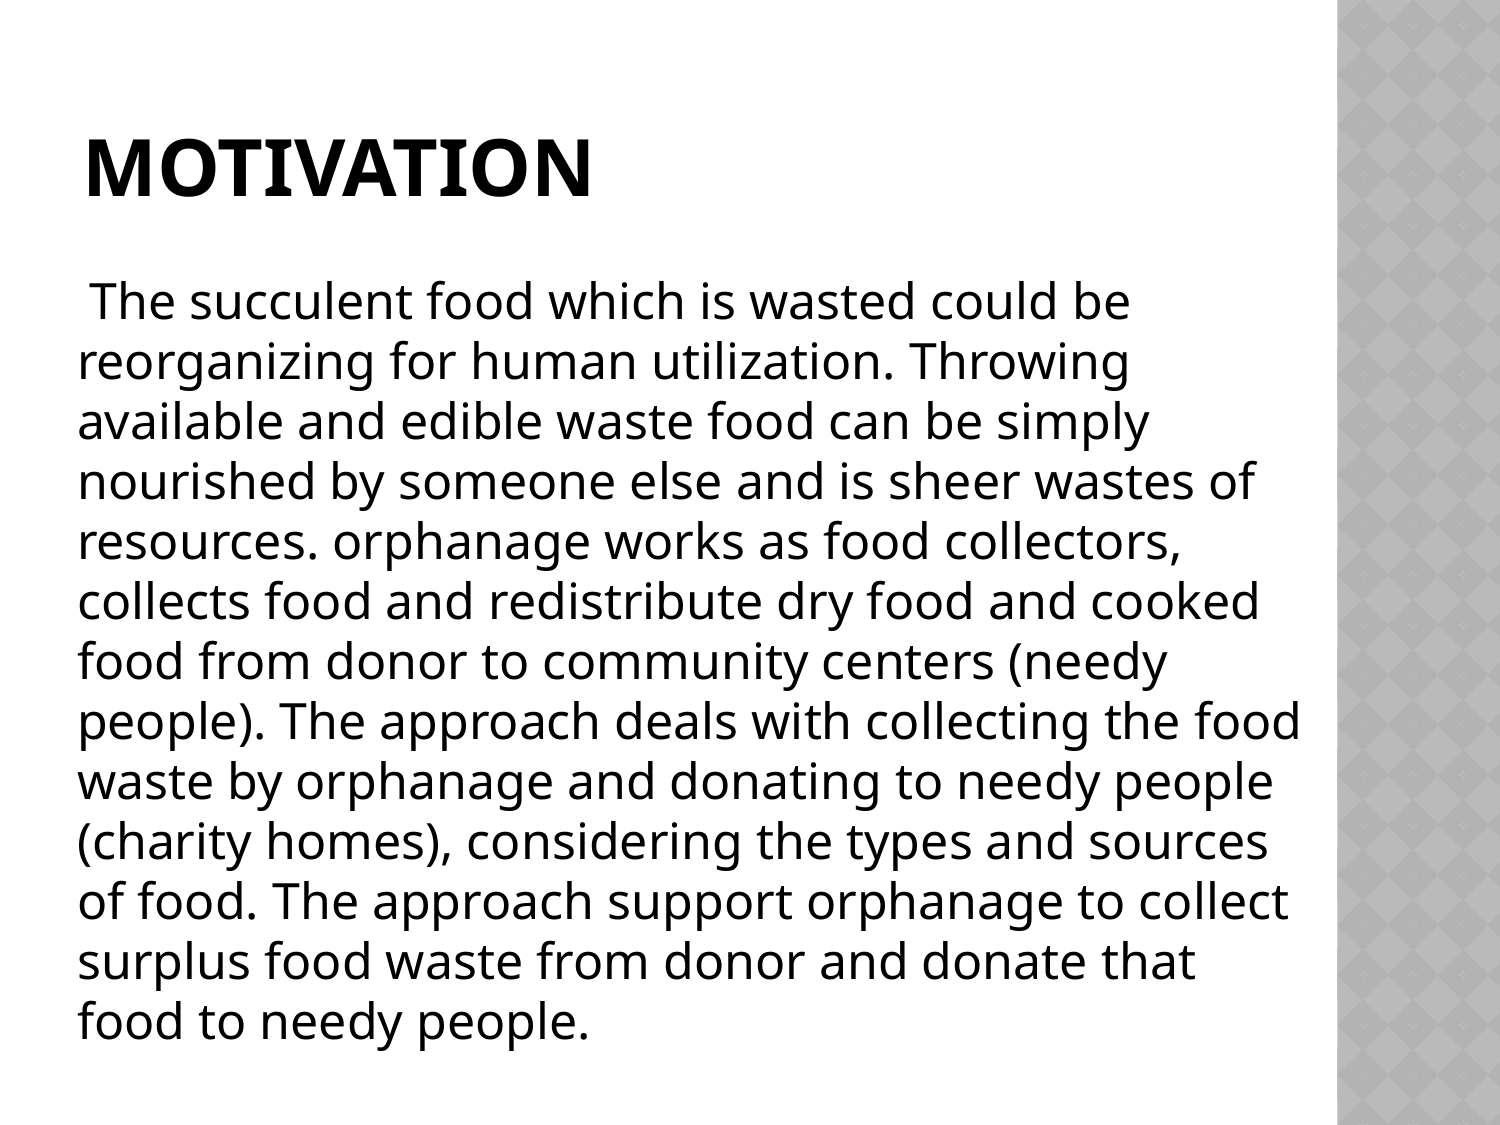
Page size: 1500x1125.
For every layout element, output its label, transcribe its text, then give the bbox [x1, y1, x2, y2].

title motivation [75, 52, 1263, 213]
text_box The succulent food which is wasted could be reorganizing for human utilization. Throwing available and edible waste food can be simply nourished by someone else and is sheer wastes of resources. orphanage works as food collectors, collects food and redistribute dry food and cooked food from donor to community centers (needy people). The approach deals with collecting the food waste by orphanage and donating to needy people (charity homes), considering the types and sources of food. The approach support orphanage to collect surplus food waste from donor and donate that food to needy people. [62, 262, 1325, 1125]
